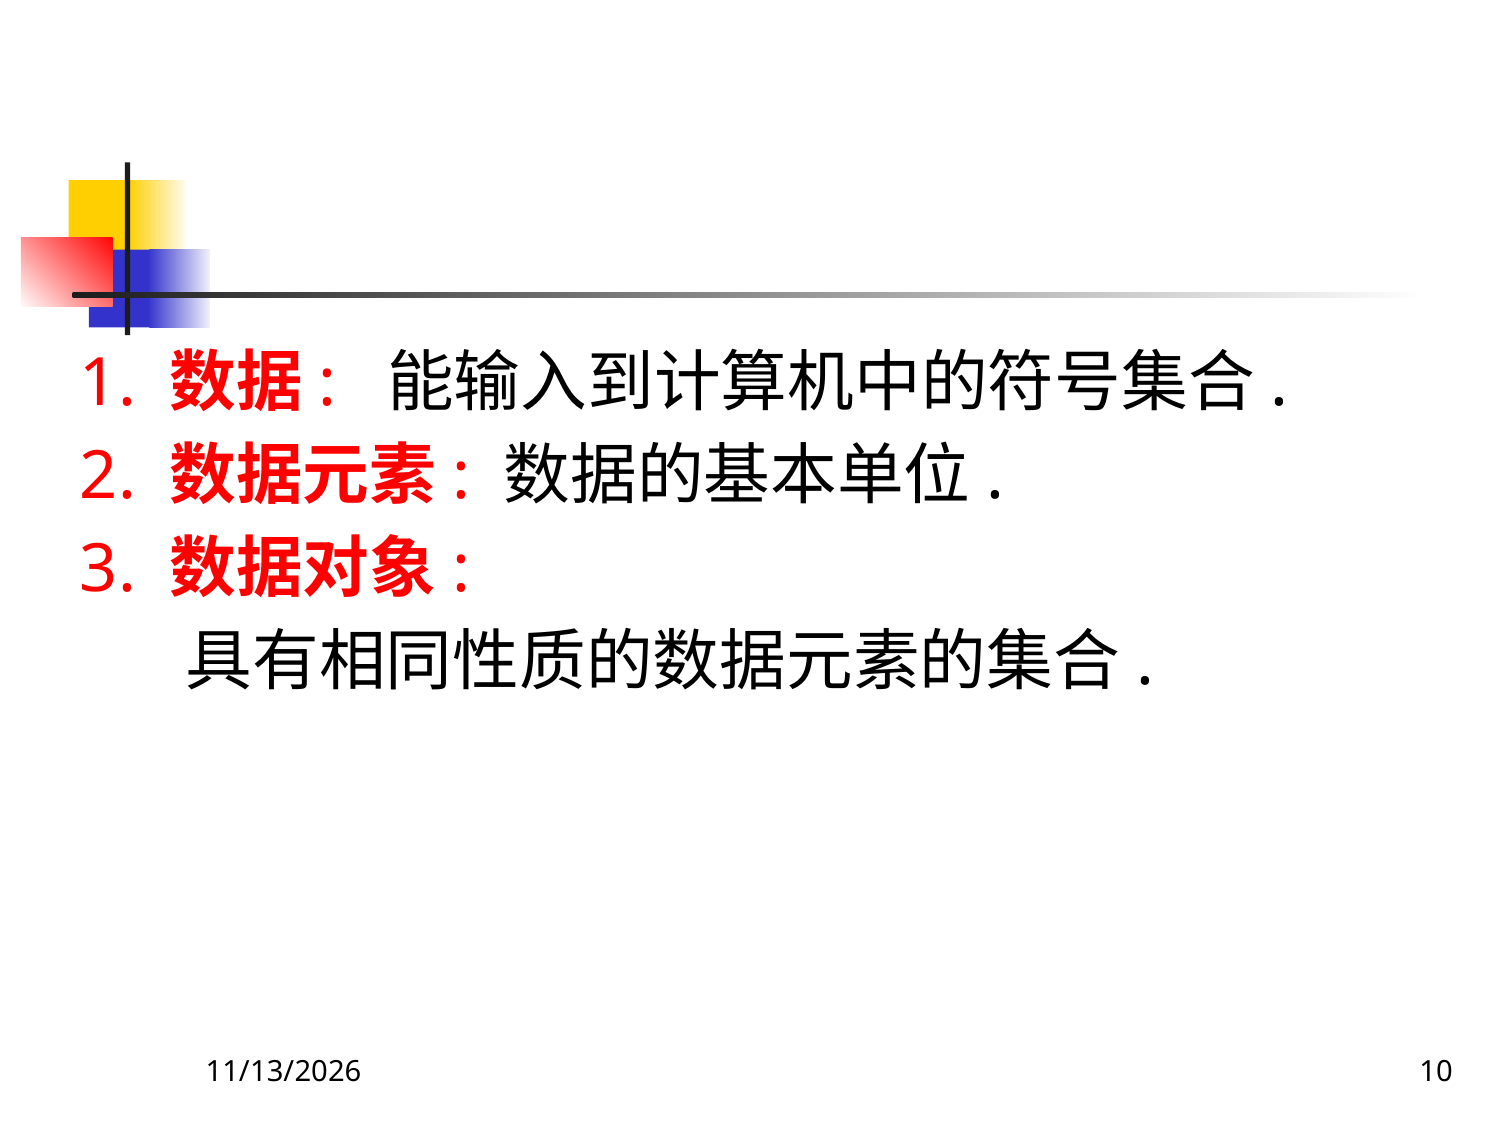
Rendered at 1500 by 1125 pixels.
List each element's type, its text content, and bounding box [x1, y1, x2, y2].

slide_number 10 [1155, 1024, 1468, 1100]
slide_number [190, 1024, 504, 1100]
list 1. 数据: 能输入到计算机中的符号集合. 2. 数据元素: 数据的基本单位. 3. 数据对象: 具有相同性质的数据元素的集合. [64, 331, 1469, 1006]
